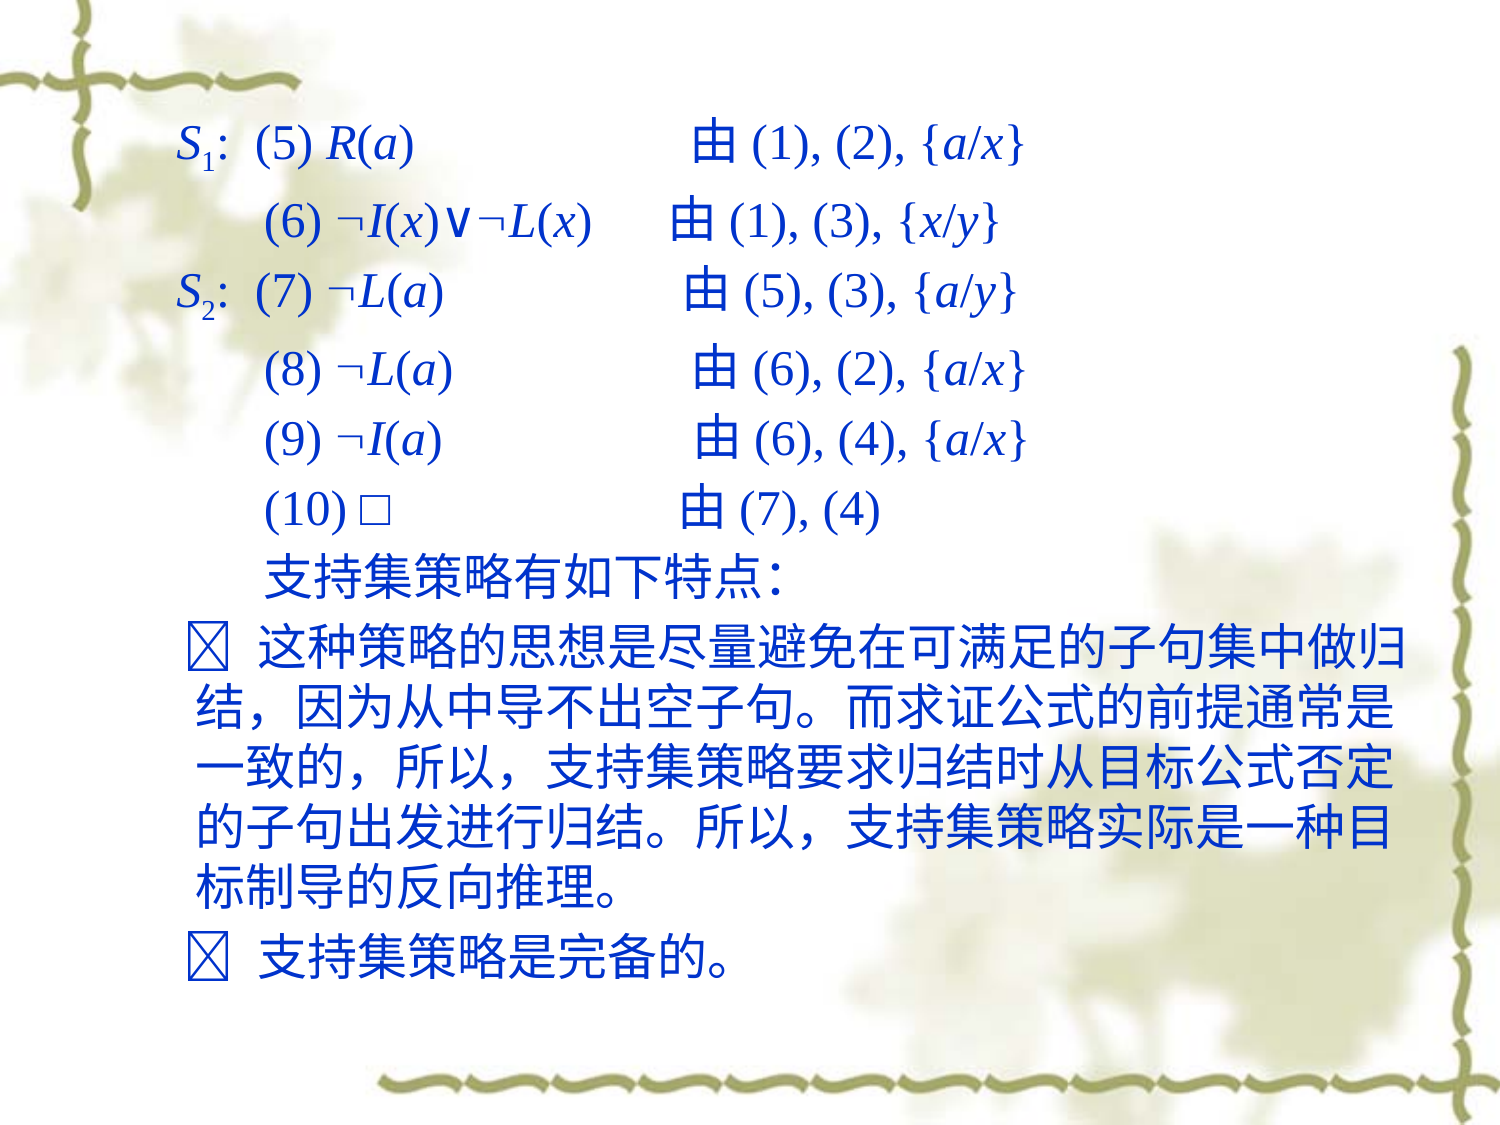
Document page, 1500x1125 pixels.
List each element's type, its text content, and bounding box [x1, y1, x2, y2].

list S1: (5) R(a) 由(1), (2), {a/x} (6) I(x)∨L(x) 由(1), (3), {x/y} S2: (7) L(a) 由(5), (3), {a/y} (8) L(a) 由(6), (2), {a/x} (9) I(a) 由(6), (4), {a/x} (10) □ 由(7), (4) 支持集策略有如下特点：  这种策略的思想是尽量避免在可满足的子句集中做归结，因为从中导不出空子句。而求证公式的前提通常是一致的，所以，支持集策略要求归结时从目标公式否定的子句出发进行归结。所以，支持集策略实际是一种目标制导的反向推理。  支持集策略是完备的。 [123, 101, 1436, 1006]
picture [0, 0, 1500, 1125]
